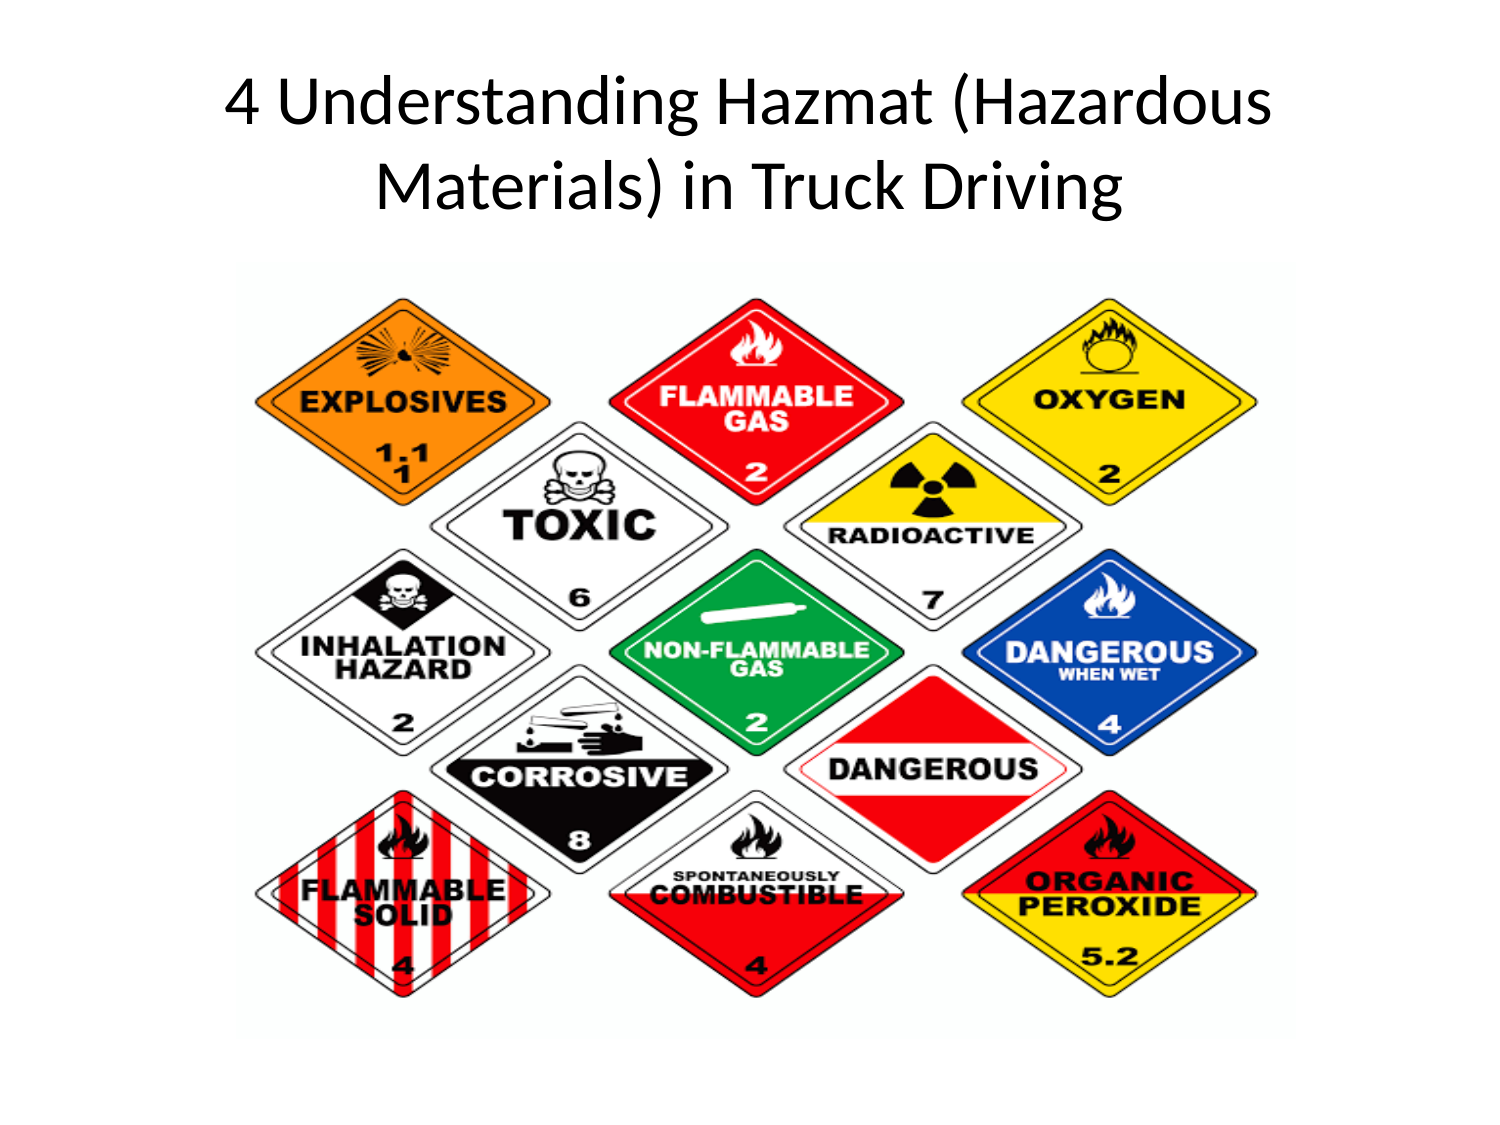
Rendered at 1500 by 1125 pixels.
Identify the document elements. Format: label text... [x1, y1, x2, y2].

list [236, 262, 1296, 1039]
title 4 Understanding Hazmat (Hazardous Materials) in Truck Driving [75, 45, 1425, 233]
